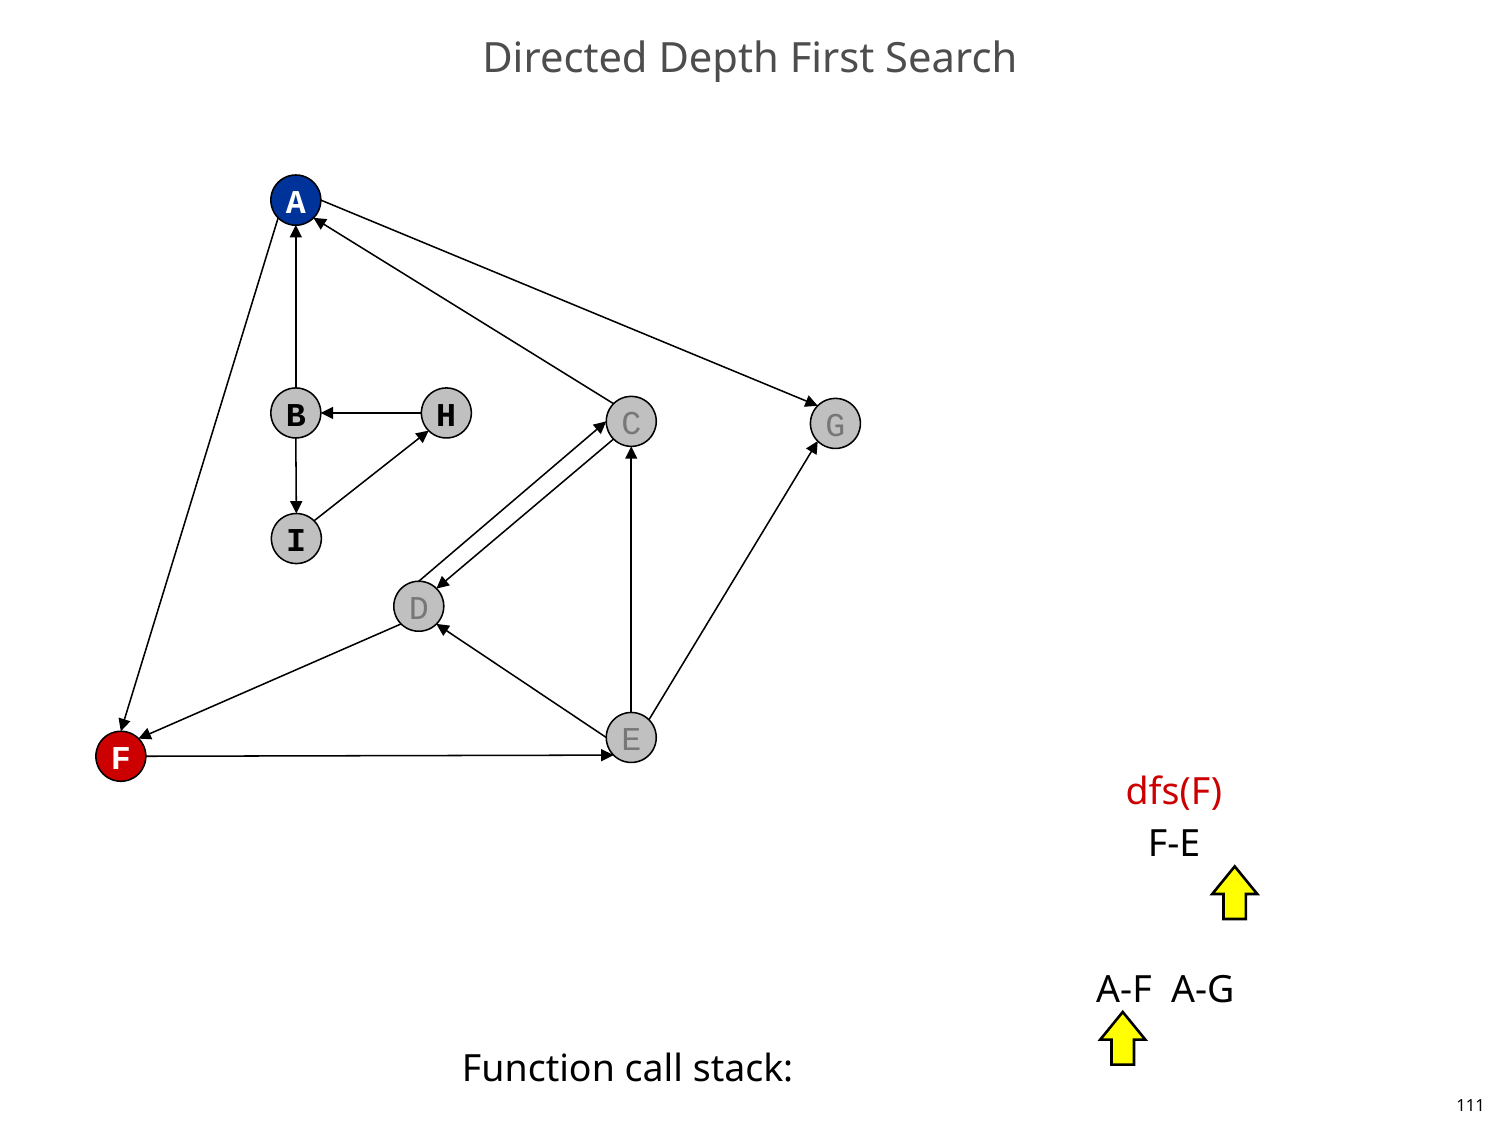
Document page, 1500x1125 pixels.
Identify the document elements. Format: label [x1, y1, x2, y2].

slide_number [1187, 1087, 1500, 1125]
text_box [95, 174, 861, 782]
title [0, 24, 1500, 100]
text_box [903, 647, 1436, 1112]
text_box [438, 1036, 817, 1097]
